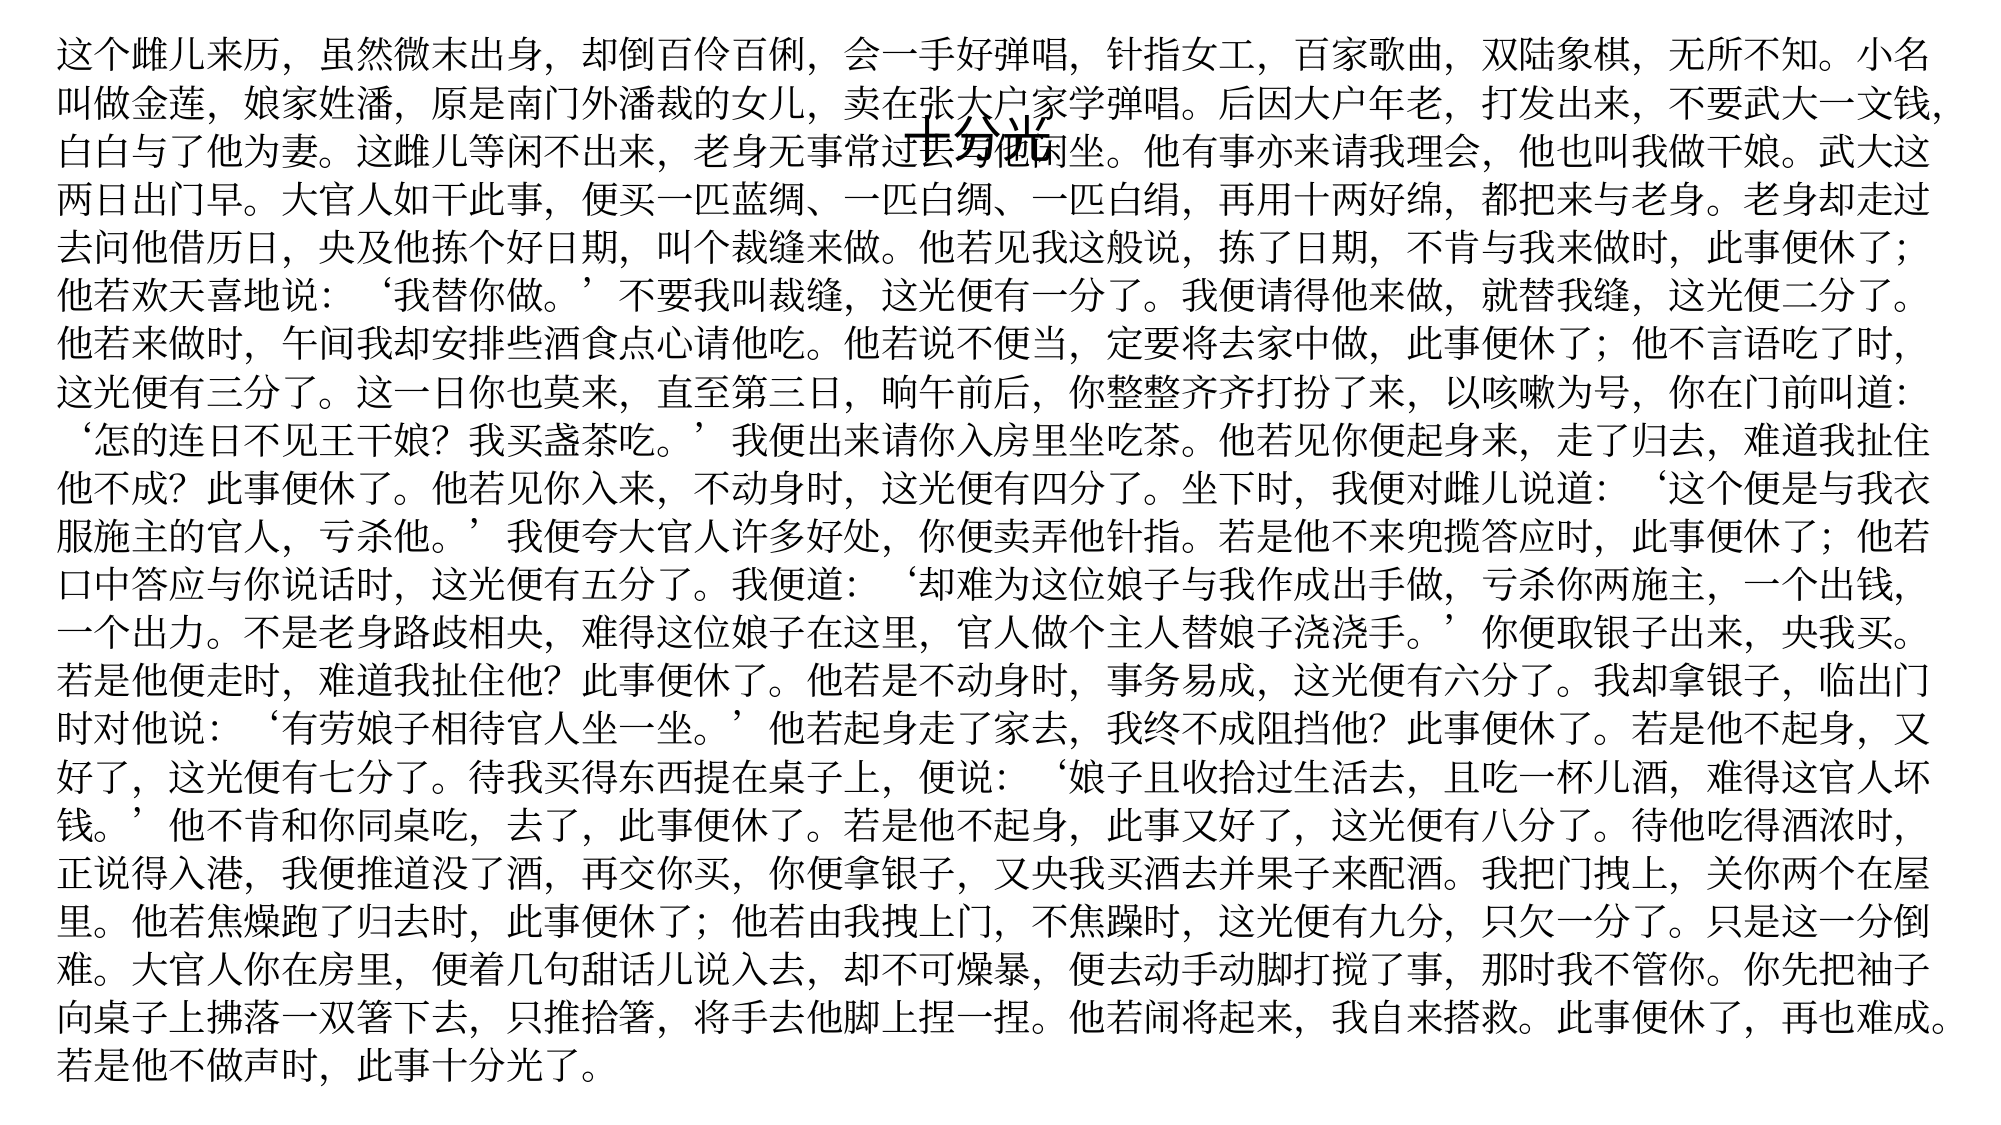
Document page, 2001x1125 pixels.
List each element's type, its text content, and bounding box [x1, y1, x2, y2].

text_box 这个雌儿来历，虽然微末出身，却倒百伶百俐，会一手好弹唱，针指女工，百家歌曲，双陆象棋，无所不知。小名叫做金莲，娘家姓潘，原是南门外潘裁的女儿，卖在张大户家学弹唱。后因大户年老，打发出来，不要武大一文钱，白白与了他为妻。这雌儿等闲不出来，老身无事常过去与他闲坐。他有事亦来请我理会，他也叫我做干娘。武大这两日出门早。大官人如干此事，便买一匹蓝绸、一匹白绸、一匹白绢，再用十两好绵，都把来与老身。老身却走过去问他借历日，央及他拣个好日期，叫个裁缝来做。他若见我这般说，拣了日期，不肯与我来做时，此事便休了；他若欢天喜地说：‘我替你做。’不要我叫裁缝，这光便有一分了。我便请得他来做，就替我缝，这光便二分了。他若来做时，午间我却安排些酒食点心请他吃。他若说不便当，定要将去家中做，此事便休了；他不言语吃了时，这光便有三分了。这一日你也莫来，直至第三日，晌午前后，你整整齐齐打扮了来，以咳嗽为号，你在门前叫道：‘怎的连日不见王干娘？我买盏茶吃。’我便出来请你入房里坐吃茶。他若见你便起身来，走了归去，难道我扯住他不成？此事便休了。他若见你入来，不动身时，这光便有四分了。坐下时，我便对雌儿说道：‘这个便是与我衣服施主的官人，亏杀他。’我便夸大官人许多好处，你便卖弄他针指。若是他不来兜揽答应时，此事便休了；他若口中答应与你说话时，这光便有五分了。我便道：‘却难为这位娘子与我作成出手做，亏杀你两施主，一个出钱，一个出力。不是老身路歧相央，难得这位娘子在这里，官人做个主人替娘子浇浇手。’你便取银子出来，央我买。若是他便走时，难道我扯住他？此事便休了。他若是不动身时，事务易成，这光便有六分了。我却拿银子，临出门时对他说：‘有劳娘子相待官人坐一坐。’他若起身走了家去，我终不成阻挡他？此事便休了。若是他不起身，又好了，这光便有七分了。待我买得东西提在桌子上，便说：‘娘子且收拾过生活去，且吃一杯儿酒，难得这官人坏钱。’他不肯和你同桌吃，去了，此事便休了。若是他不起身，此事又好了，这光便有八分了。待他吃得酒浓时，正说得入港，我便推道没了酒，再交你买，你便拿银子，又央我买酒去并果子来配酒。我把门拽上，关你两个在屋里。他若焦燥跑了归去时，此事便休了；他若由我拽上门，不焦躁时，这光便有九分，只欠一分了。只是这一分倒难。大官人你在房里，便着几句甜话儿说入去，却不可燥暴，便去动手动脚打搅了事，那时我不管你。你先把袖子向桌子上拂落一双箸下去，只推拾箸，将手去他脚上捏一捏。他若闹将起来，我自来搭救。此事便休了，再也难成。若是他不做声时，此事十分光了。 [41, 21, 1976, 1095]
